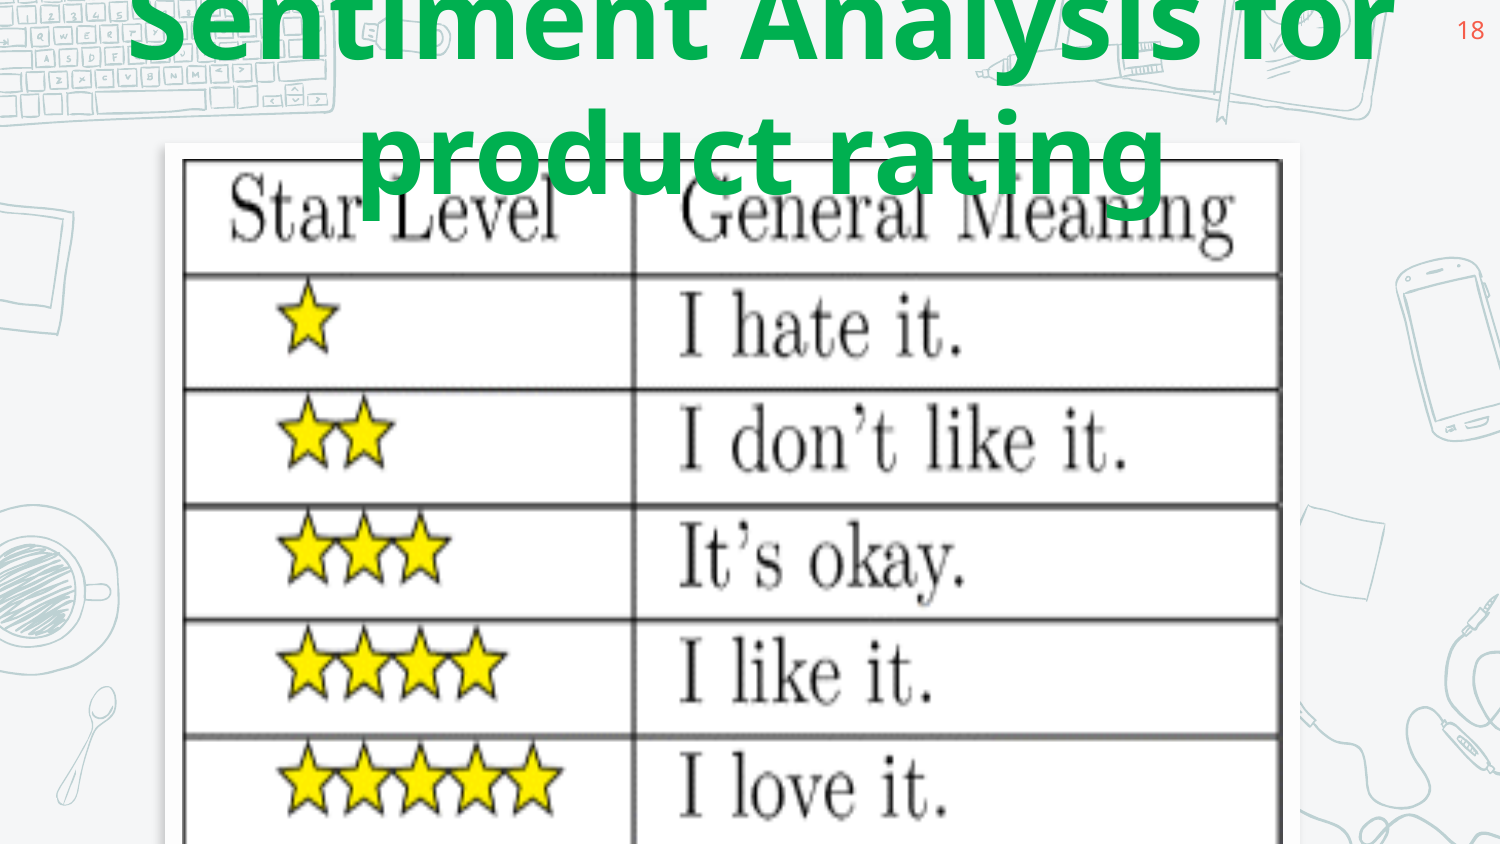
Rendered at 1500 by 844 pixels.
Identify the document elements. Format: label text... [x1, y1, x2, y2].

title Sentiment Analysis for product rating [89, 26, 1436, 233]
slide_number 18 [1435, 0, 1500, 53]
picture [181, 159, 1284, 844]
